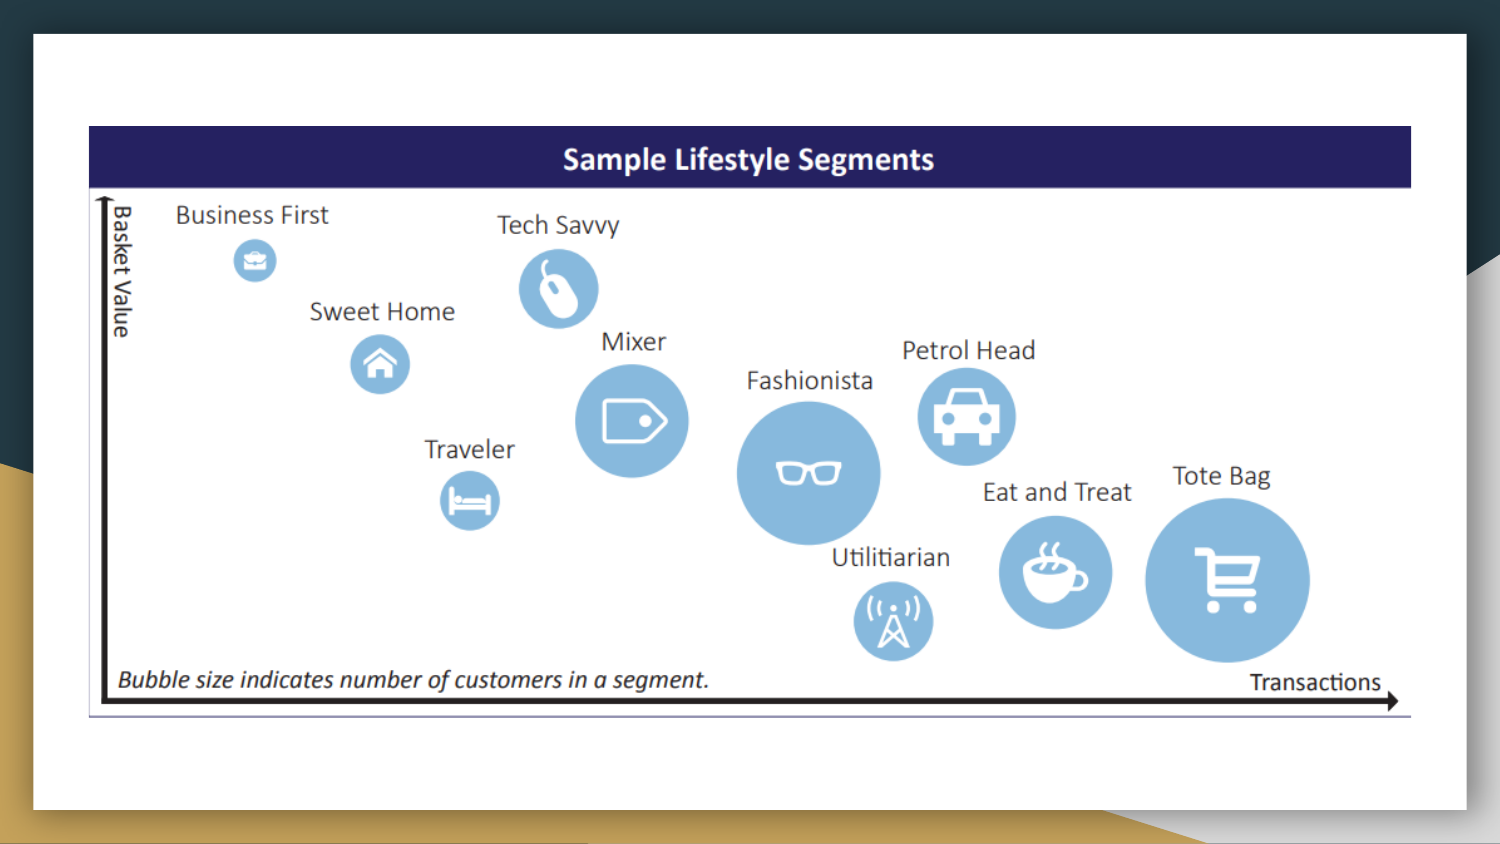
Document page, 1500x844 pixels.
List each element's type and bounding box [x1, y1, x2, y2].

picture [88, 125, 1412, 718]
